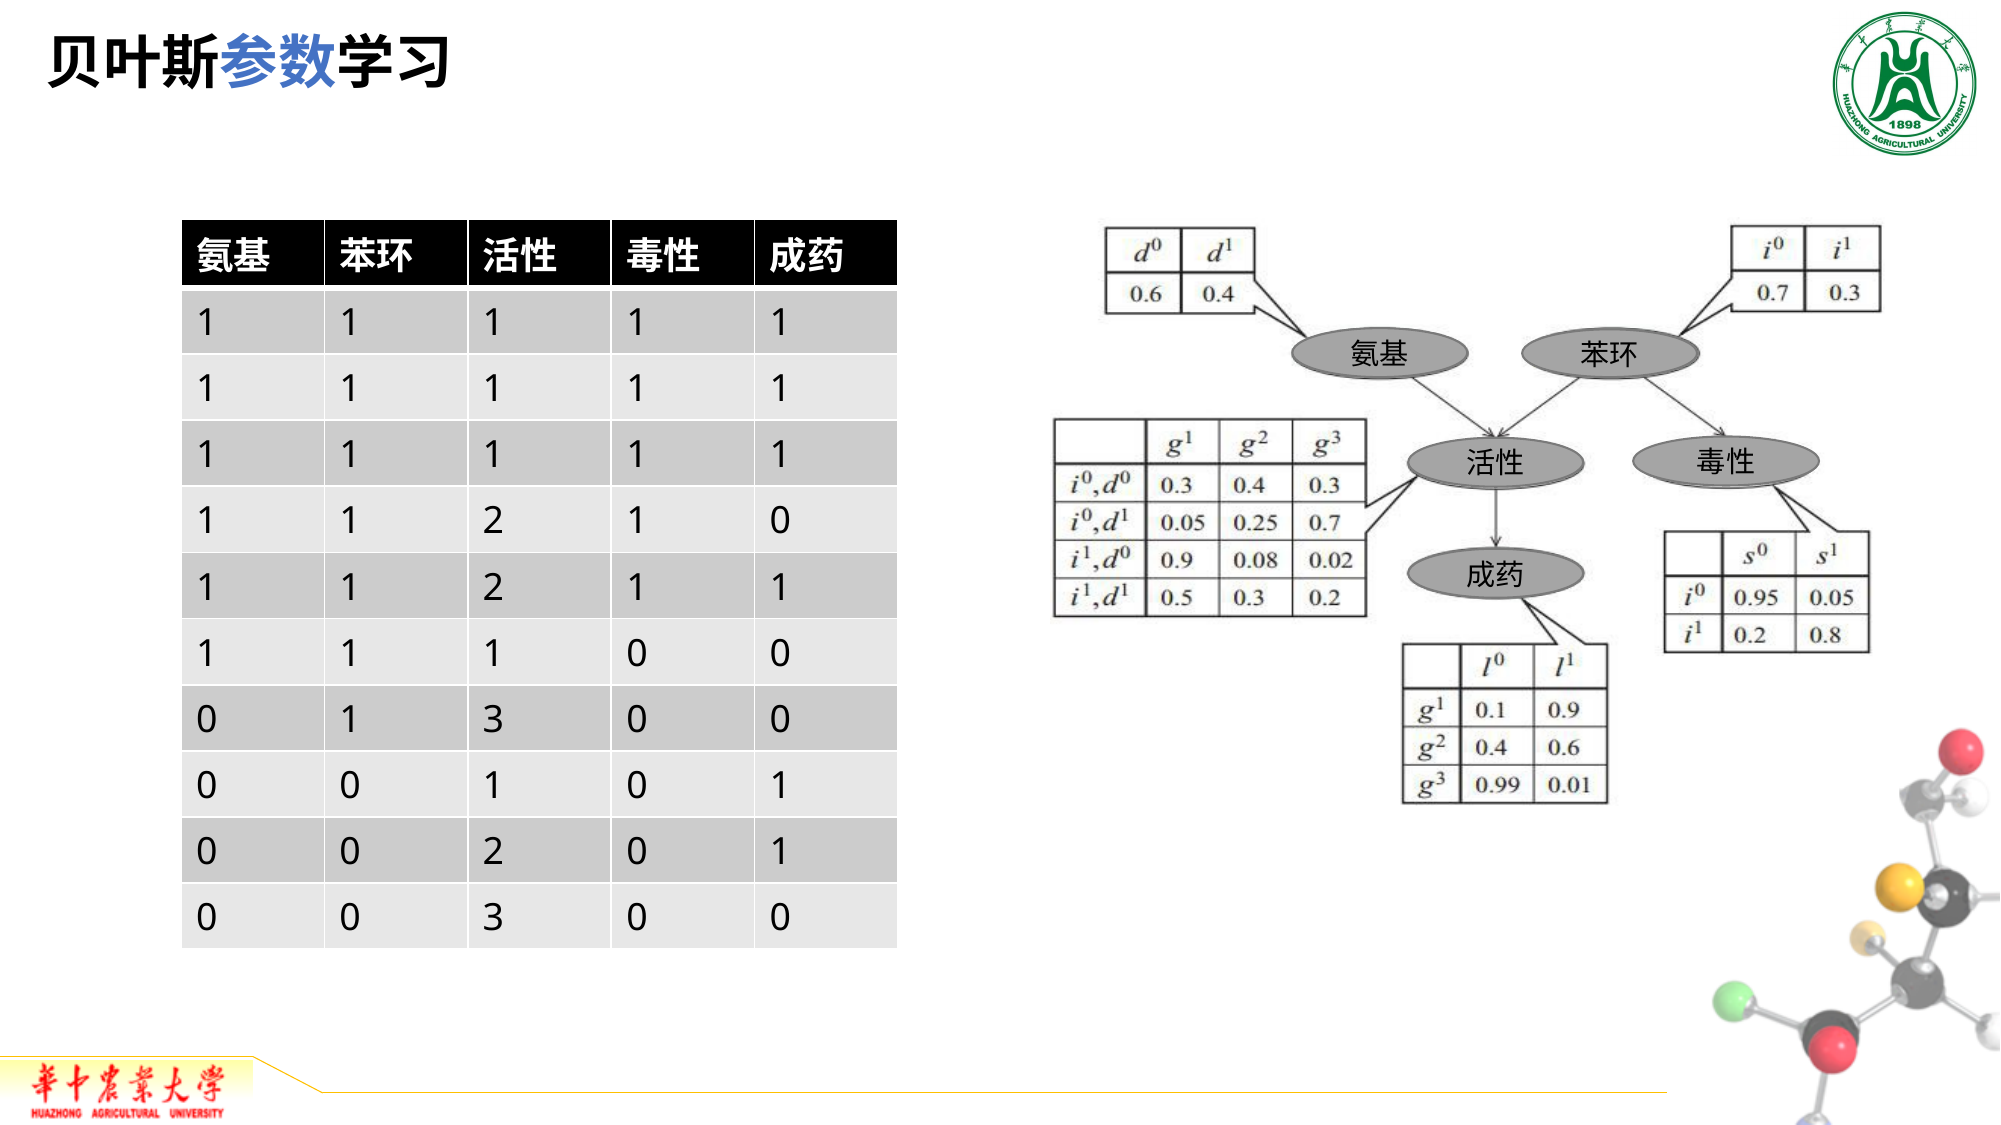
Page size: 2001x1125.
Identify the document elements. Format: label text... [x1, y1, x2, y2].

table_cell 1 [612, 421, 754, 485]
table_cell 0 [612, 884, 754, 948]
table_cell 1 [182, 421, 324, 485]
picture [1831, 11, 1977, 156]
table_cell 0 [182, 818, 324, 882]
table_cell 3 [469, 884, 610, 948]
table_cell 1 [755, 752, 897, 816]
table_cell 2 [469, 818, 610, 882]
table_cell 1 [325, 355, 467, 419]
table_cell 1 [755, 553, 897, 618]
picture [1667, 687, 2000, 1125]
table_cell 0 [755, 619, 897, 684]
table_cell 1 [325, 619, 467, 684]
table_cell 0 [612, 818, 754, 882]
table_cell 1 [469, 291, 610, 353]
table_cell 0 [755, 884, 897, 948]
table_cell 0 [325, 884, 467, 948]
table_cell 1 [182, 487, 324, 552]
table_cell 2 [469, 487, 610, 552]
table_cell 0 [755, 686, 897, 750]
table_cell 1 [325, 553, 467, 618]
table_cell 1 [325, 291, 467, 353]
table_cell 3 [469, 686, 610, 750]
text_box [0, 1056, 1667, 1125]
table_cell 0 [612, 686, 754, 750]
table_cell 2 [469, 553, 610, 618]
table_cell 1 [325, 421, 467, 485]
table_cell 1 [469, 421, 610, 485]
table_cell 1 [182, 553, 324, 618]
table_cell 1 [325, 487, 467, 552]
table_cell 0 [612, 752, 754, 816]
table_header 毒性 [612, 220, 754, 285]
table_cell 1 [182, 619, 324, 684]
table_header 氨基 [182, 220, 324, 285]
table_cell 1 [755, 818, 897, 882]
table_cell 1 [755, 355, 897, 419]
table_cell 1 [755, 421, 897, 485]
table_cell 1 [325, 686, 467, 750]
table_cell 1 [469, 619, 610, 684]
table_cell 1 [182, 355, 324, 419]
table_cell 1 [612, 553, 754, 618]
table_header 活性 [469, 220, 610, 285]
table_cell 1 [182, 291, 324, 353]
table_cell 0 [755, 487, 897, 552]
text_box 贝叶斯参数学习 [30, 18, 476, 103]
table_cell 1 [612, 355, 754, 419]
table_cell 0 [182, 884, 324, 948]
table_header 成药 [755, 220, 897, 285]
table_cell 0 [325, 752, 467, 816]
table_cell 1 [612, 487, 754, 552]
table_cell 1 [469, 355, 610, 419]
table_cell 0 [182, 752, 324, 816]
table_cell 0 [325, 818, 467, 882]
table_cell 1 [612, 291, 754, 353]
table_cell 0 [182, 686, 324, 750]
table_header 苯环 [325, 220, 467, 285]
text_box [1050, 196, 1900, 814]
table_cell 1 [469, 752, 610, 816]
table_cell 0 [612, 619, 754, 684]
table_cell 1 [755, 291, 897, 353]
